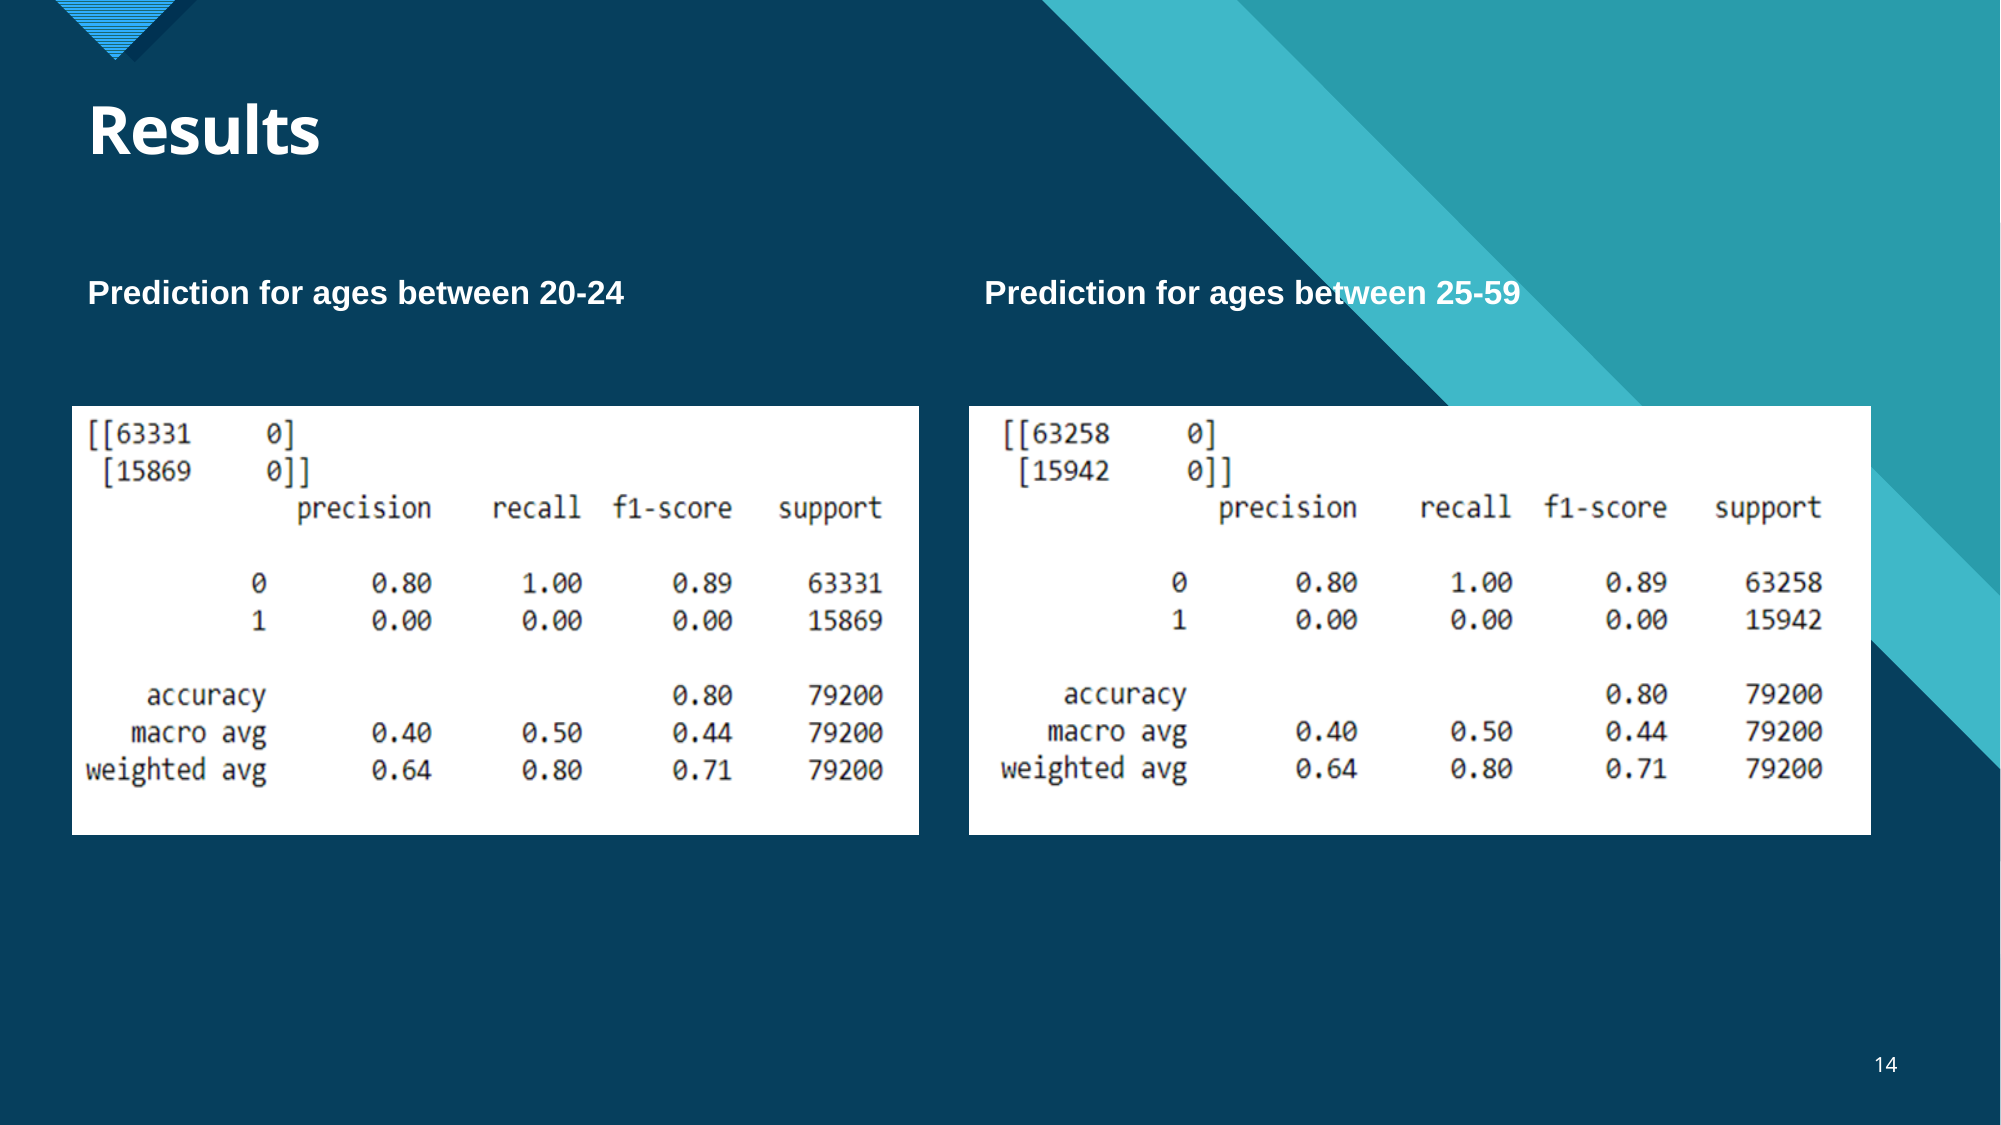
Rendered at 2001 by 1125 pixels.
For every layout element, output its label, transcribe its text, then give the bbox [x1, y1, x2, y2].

slide_number 14 [1845, 1035, 1913, 1096]
picture [970, 406, 1872, 834]
title Results [72, 89, 1913, 177]
text_box Prediction for ages between 20-24 [72, 263, 743, 319]
picture [73, 407, 918, 834]
text_box Prediction for ages between 25-59 [969, 263, 1970, 319]
